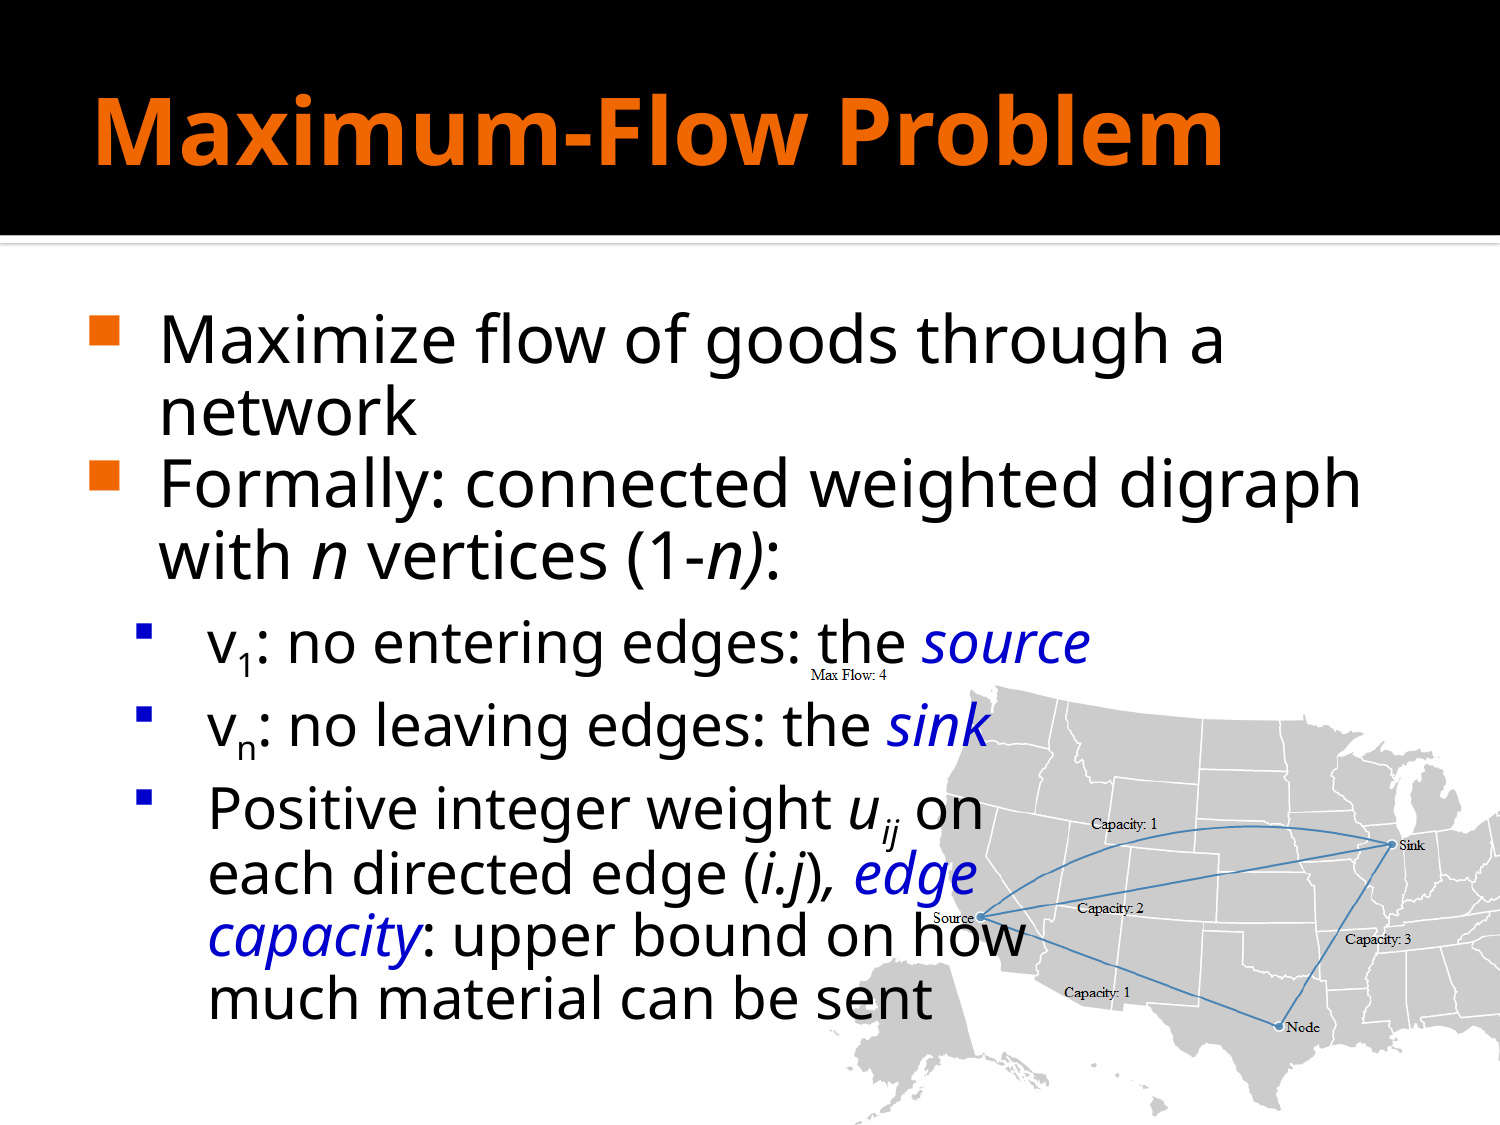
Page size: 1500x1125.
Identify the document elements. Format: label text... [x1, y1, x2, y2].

picture [799, 659, 1500, 1125]
list Maximize flow of goods through a network Formally: connected weighted digraph with n vertices (1-n): v1: no entering edges: the source vn: no leaving edges: the sink Positive integer weight uij on each directed edge (i.j), edge capacity: upper bound on how much material can be sent [75, 291, 1438, 1050]
title Maximum-Flow Problem [75, 25, 1425, 231]
